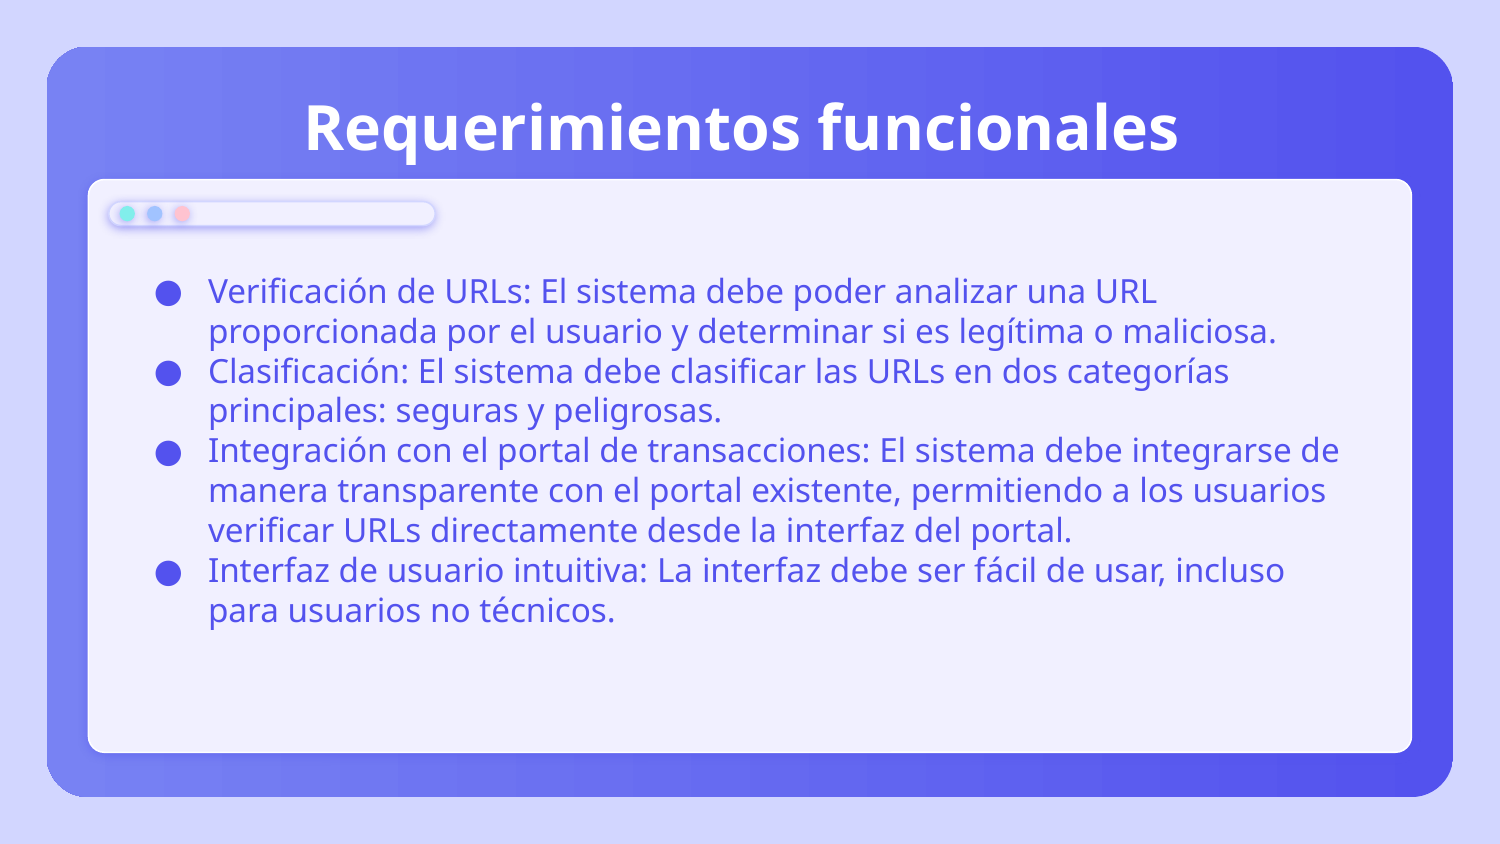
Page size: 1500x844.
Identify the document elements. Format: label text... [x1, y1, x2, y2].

list Verificación de URLs: El sistema debe poder analizar una URL proporcionada por el usuario y determinar si es legítima o maliciosa. Clasificación: El sistema debe clasificar las URLs en dos categorías principales: seguras y peligrosas. Integración con el portal de transacciones: El sistema debe integrarse de manera transparente con el portal existente, permitiendo a los usuarios verificar URLs directamente desde la interfaz del portal. Interfaz de usuario intuitiva: La interfaz debe ser fácil de usar, incluso para usuarios no técnicos. [118, 236, 1382, 731]
title Requerimientos funcionales [118, 72, 1382, 167]
